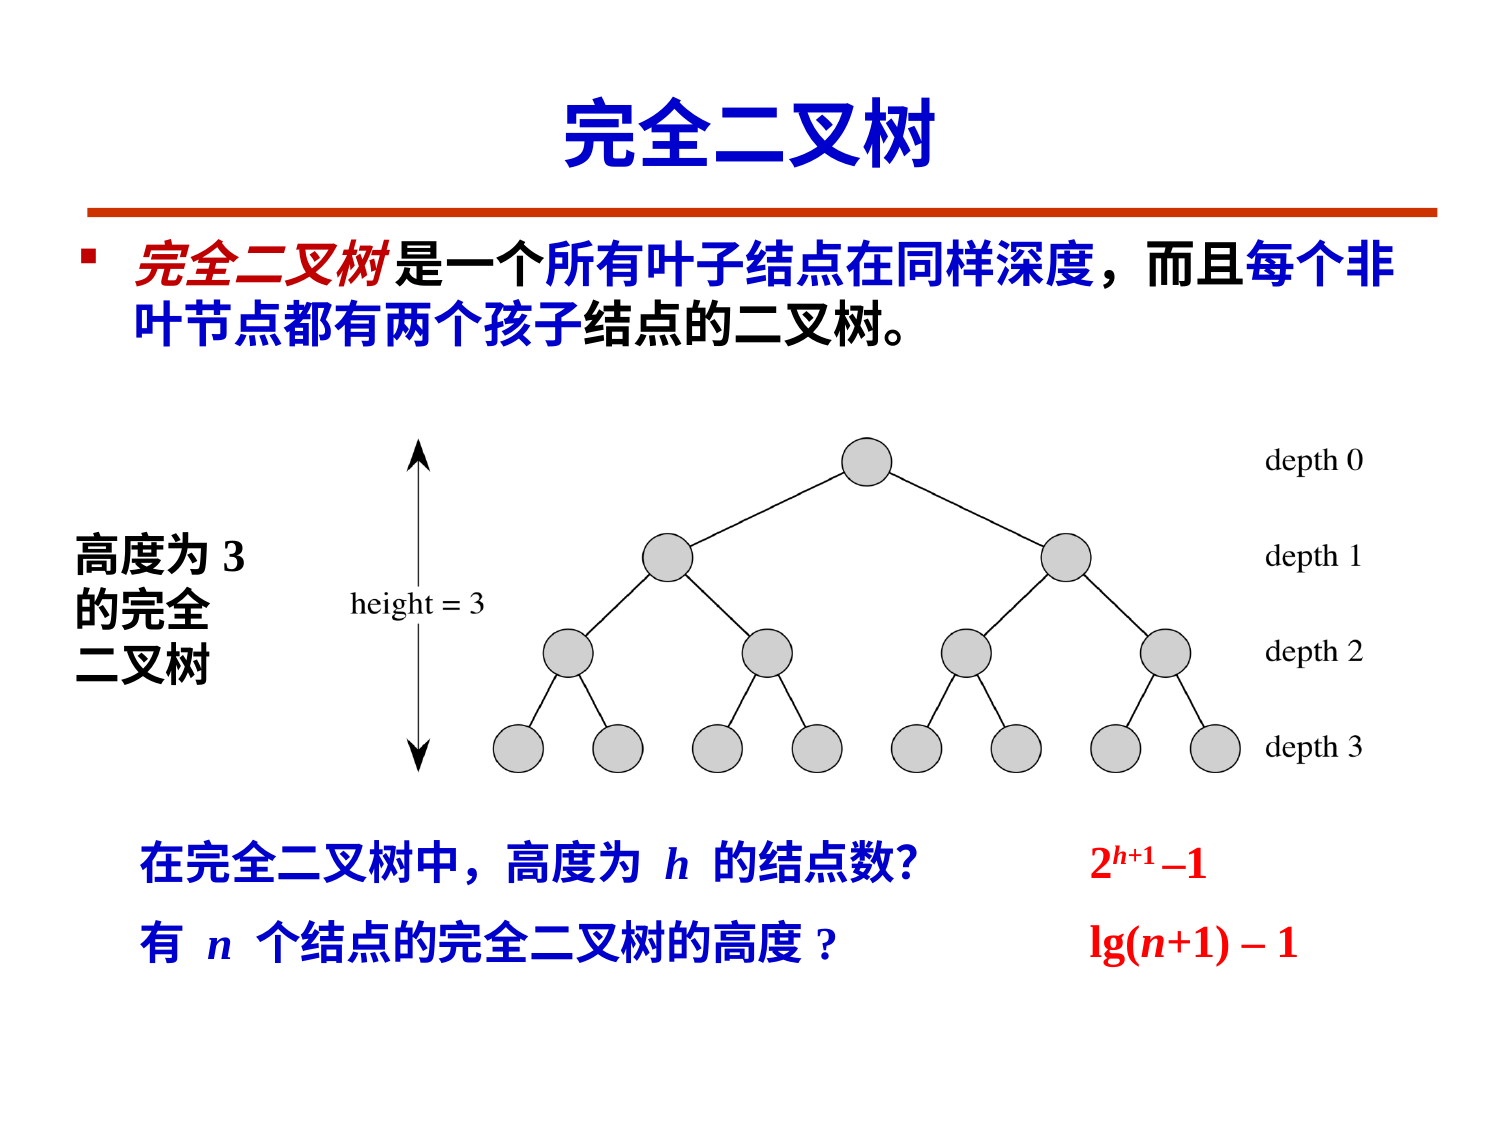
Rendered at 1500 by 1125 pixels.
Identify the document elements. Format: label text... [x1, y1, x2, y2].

list 完全二叉树 是一个所有叶子结点在同样深度，而且每个非叶节点都有两个孩子结点的二叉树。 [62, 224, 1450, 425]
picture [349, 437, 1363, 773]
text_box 2h+1 –1 [1074, 825, 1238, 895]
text_box 高度为3的完全二叉树 [59, 518, 263, 698]
title 完全二叉树 [112, 62, 1388, 200]
text_box 在完全二叉树中，高度为 h 的结点数？ [125, 826, 1249, 897]
text_box lg(n+1) – 1 [1074, 904, 1363, 974]
text_box 有 n 个结点的完全二叉树的高度? [125, 906, 1075, 976]
